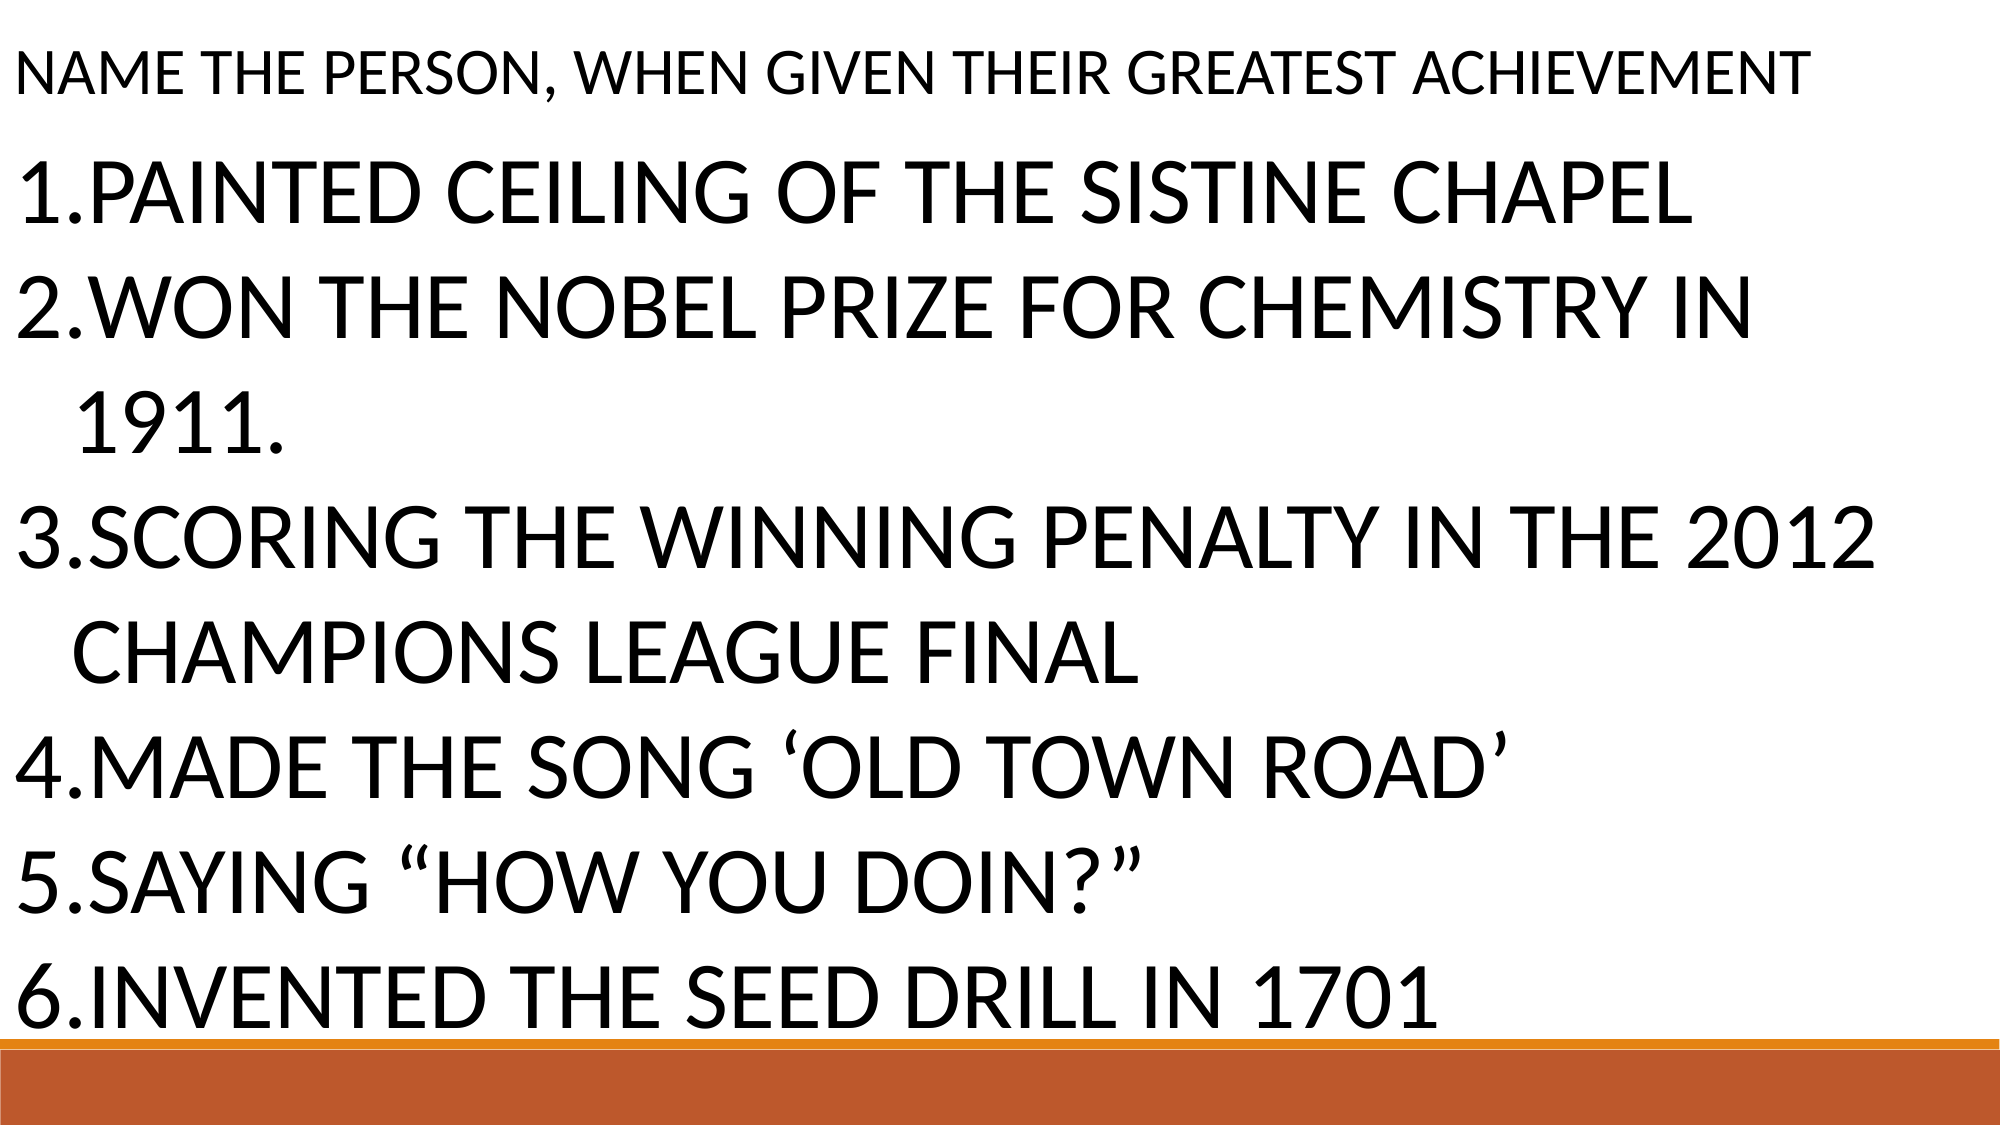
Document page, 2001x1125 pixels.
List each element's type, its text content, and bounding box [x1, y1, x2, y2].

text_box PAINTED CEILING OF THE SISTINE CHAPEL WON THE NOBEL PRIZE FOR CHEMISTRY IN 1911. SCORING THE WINNING PENALTY IN THE 2012 CHAMPIONS LEAGUE FINAL MADE THE SONG ‘OLD TOWN ROAD’ SAYING “HOW YOU DOIN?” INVENTED THE SEED DRILL IN 1701 [0, 120, 2000, 1056]
text_box NAME THE PERSON, WHEN GIVEN THEIR GREATEST ACHIEVEMENT [0, 20, 2000, 116]
